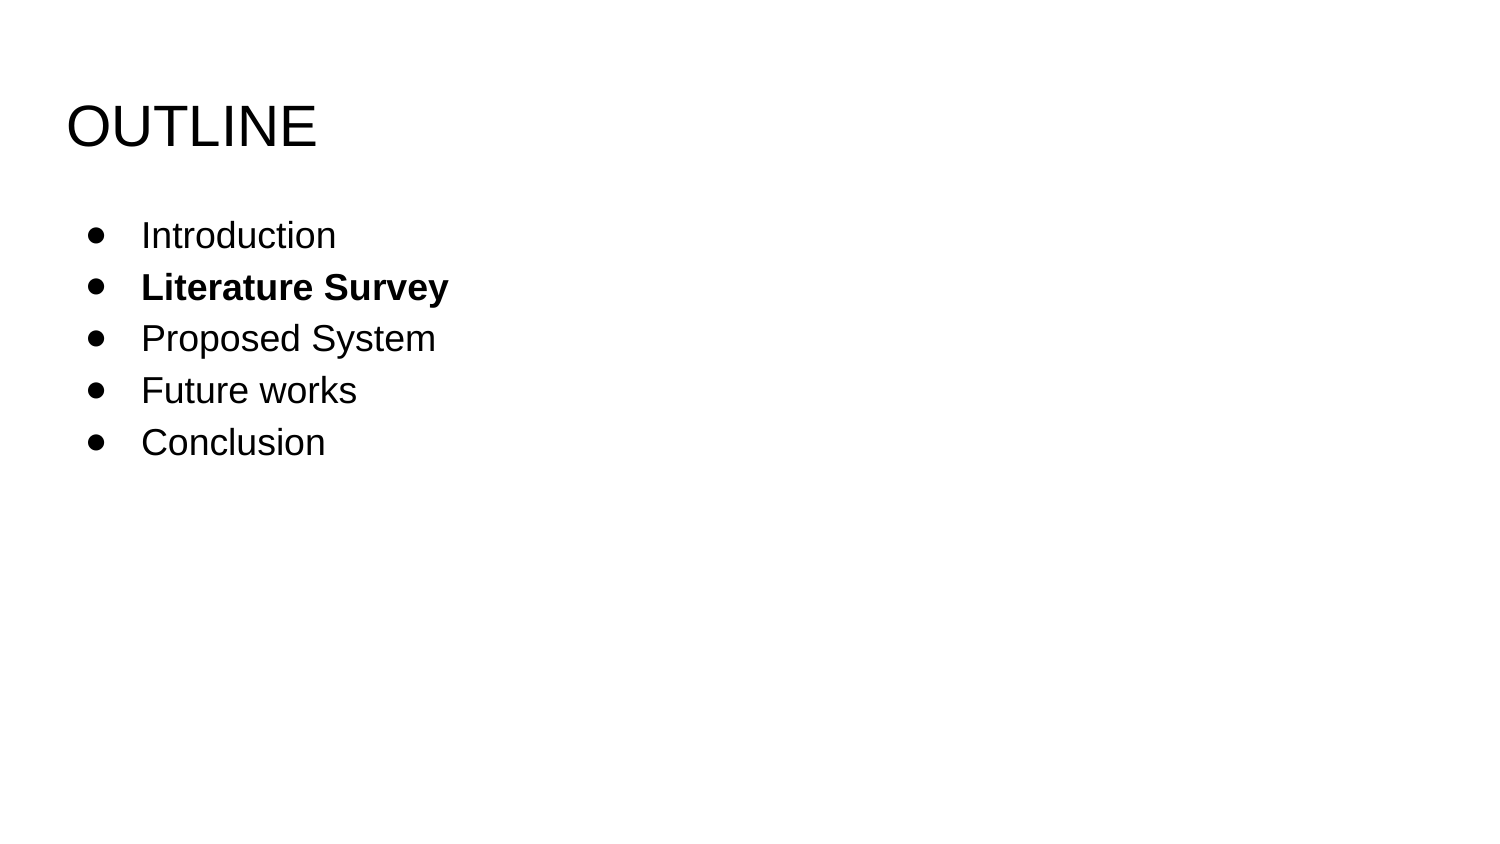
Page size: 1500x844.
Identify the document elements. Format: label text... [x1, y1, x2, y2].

list Introduction Literature Survey Proposed System Future works Conclusion [51, 189, 1449, 750]
title OUTLINE [51, 72, 1449, 167]
